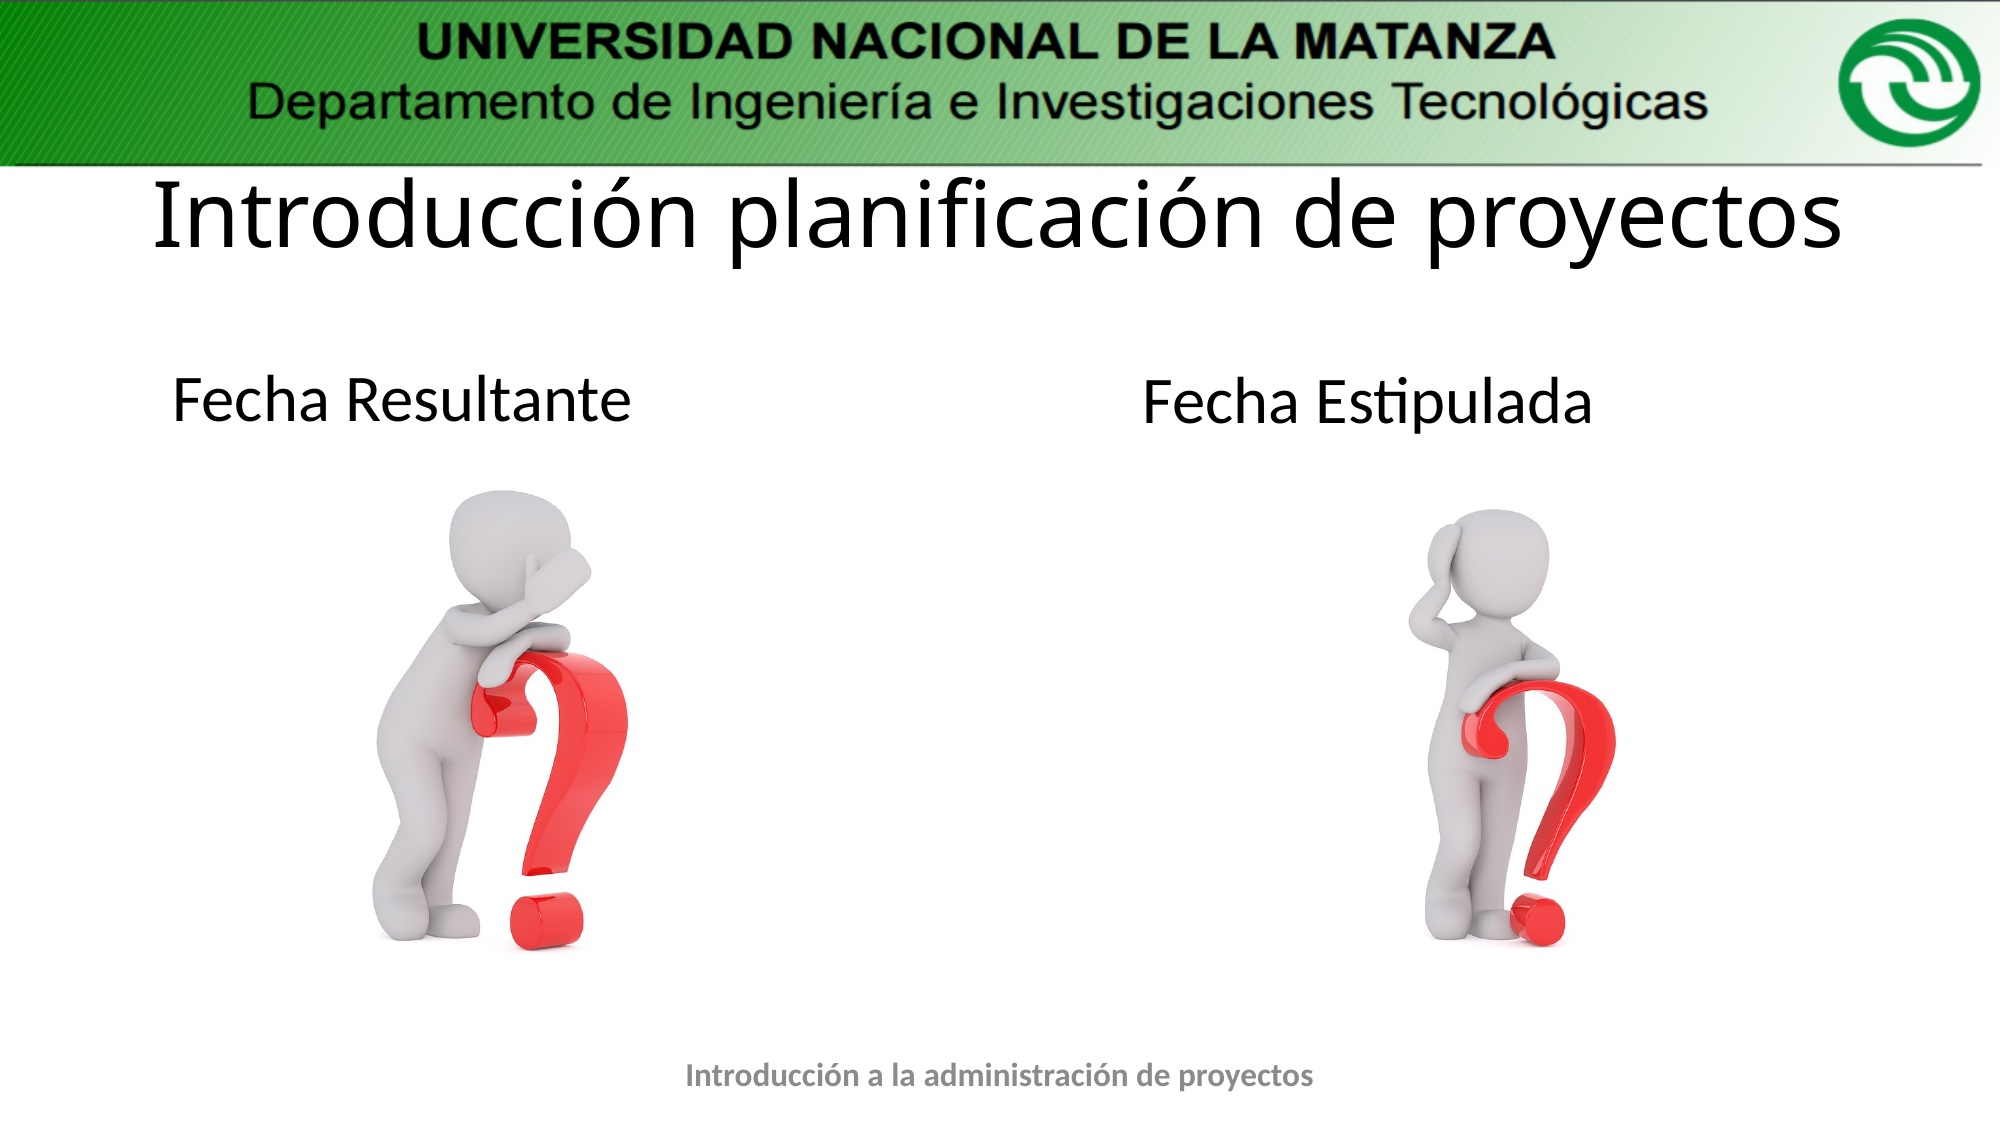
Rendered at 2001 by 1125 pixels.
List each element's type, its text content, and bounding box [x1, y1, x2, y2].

text_box Fecha Estipulada [1127, 349, 1876, 445]
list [1257, 476, 1747, 966]
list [257, 476, 743, 962]
title Introducción planificación de proyectos [137, 169, 1863, 278]
picture [0, 0, 2000, 169]
footer Introducción a la administración de proyectos [662, 1042, 1338, 1103]
text_box Fecha Resultante [157, 347, 906, 442]
